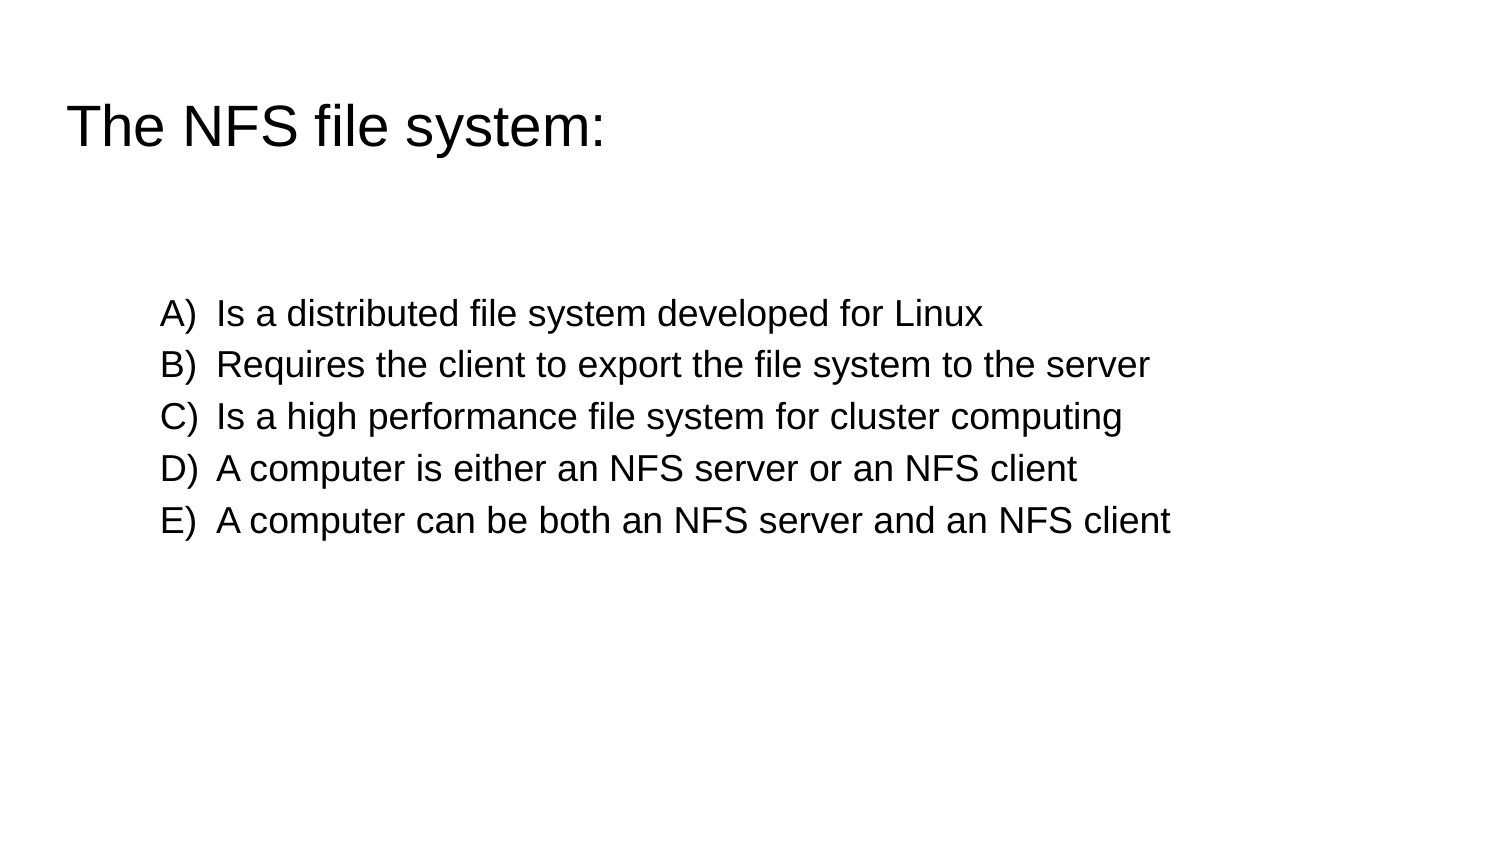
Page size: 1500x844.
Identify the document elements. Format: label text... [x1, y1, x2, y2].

list Is a distributed file system developed for Linux Requires the client to export the file system to the server Is a high performance file system for cluster computing A computer is either an NFS server or an NFS client A computer can be both an NFS server and an NFS client [51, 266, 1449, 577]
title The NFS file system: [51, 72, 1449, 167]
